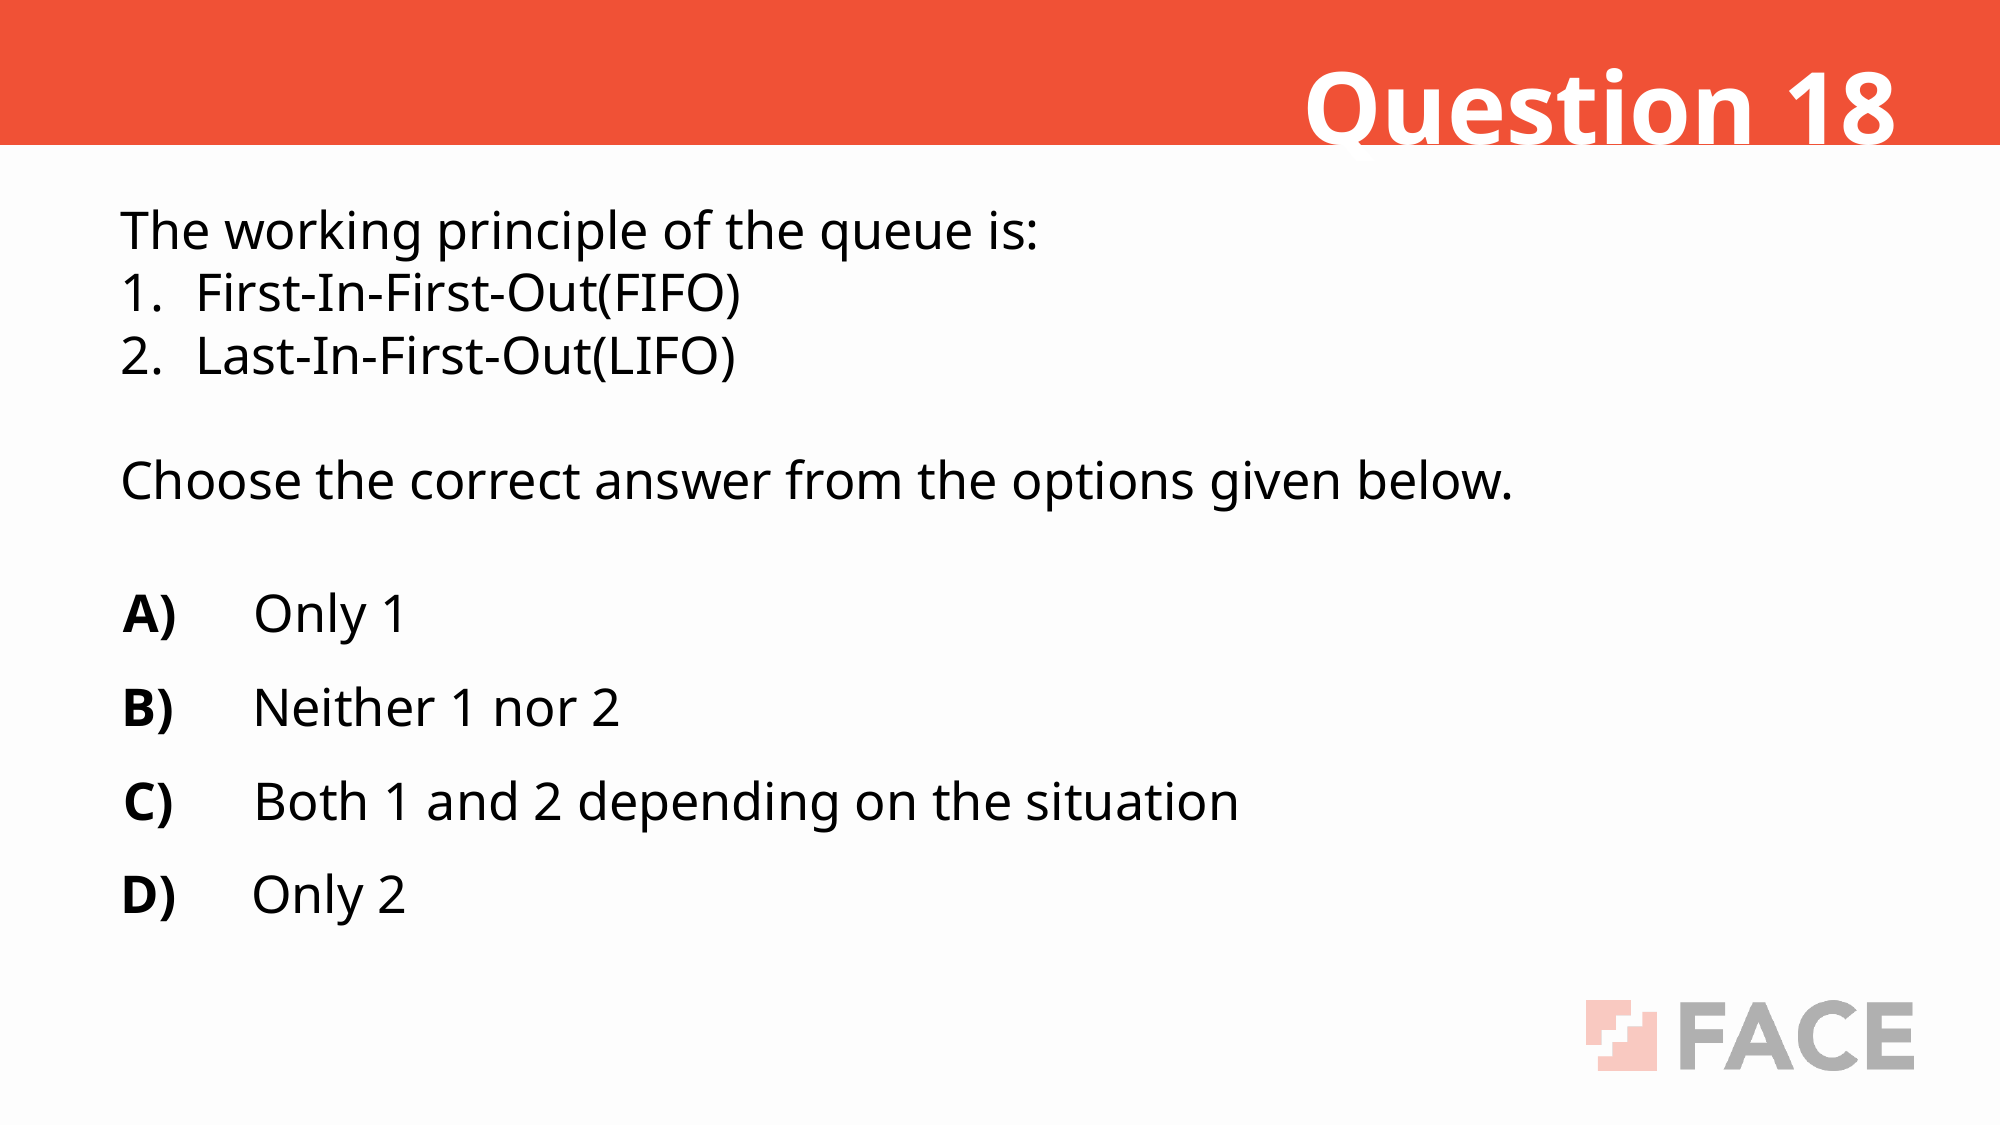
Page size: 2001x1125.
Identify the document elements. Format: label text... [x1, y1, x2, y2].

text_box Only 1 [238, 541, 1896, 651]
text_box Only 2 [236, 822, 1893, 932]
text_box Question 18 [638, 37, 1914, 173]
text_box [0, 0, 2000, 147]
text_box Neither 1 nor 2 [237, 635, 1894, 745]
text_box D) [105, 822, 220, 932]
text_box A) [107, 541, 223, 651]
text_box Both 1 and 2 depending on the situation [238, 730, 1896, 839]
text_box The working principle of the queue is: First-In-First-Out(FIFO) Last-In-First-Out(LIFO) Choose the correct answer from the options given below. [105, 189, 1895, 517]
text_box B) [106, 635, 221, 745]
text_box C) [107, 730, 223, 839]
picture [1586, 1000, 1914, 1072]
